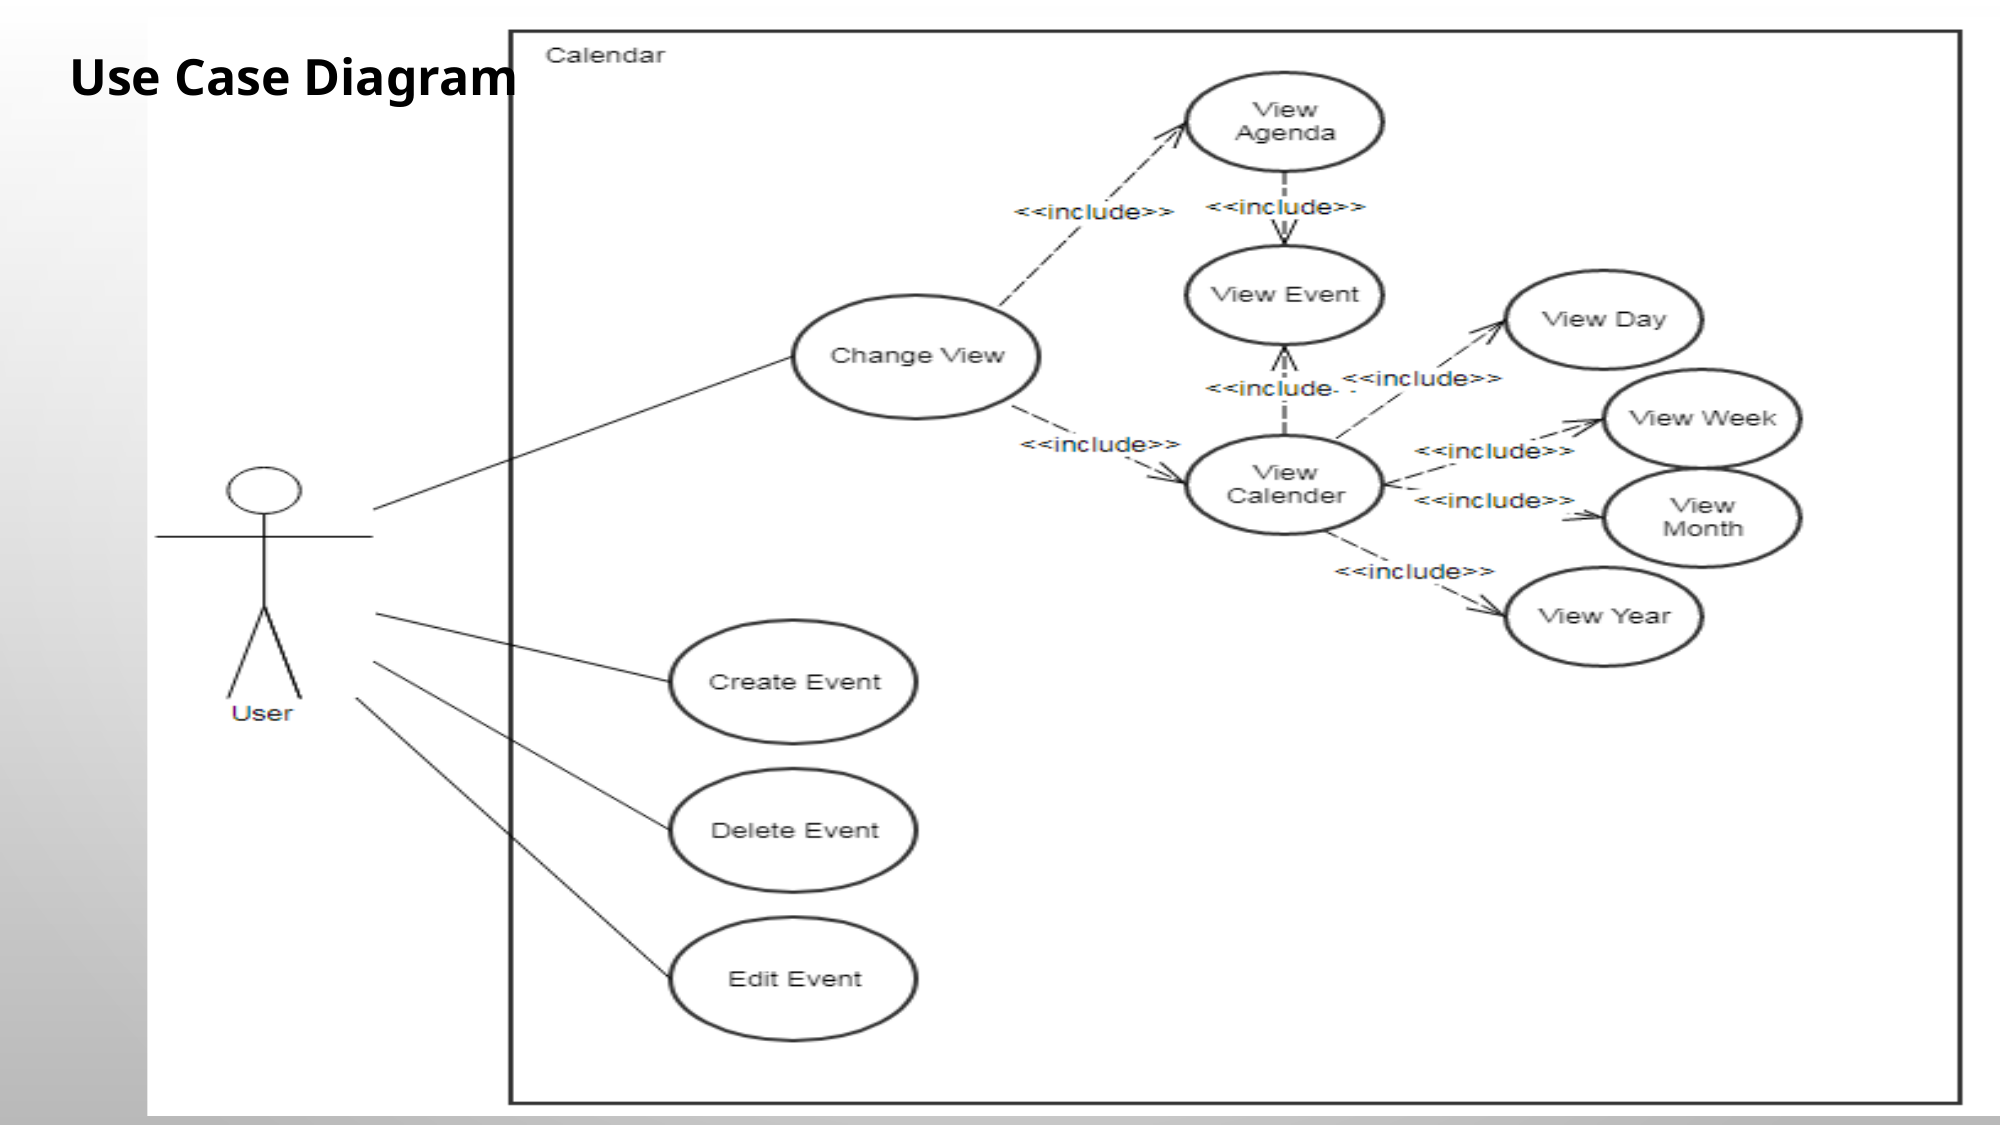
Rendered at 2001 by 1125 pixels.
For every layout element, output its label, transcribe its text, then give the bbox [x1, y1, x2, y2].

picture [0, 0, 2000, 1125]
text_box Use Case Diagram [54, 38, 140, 113]
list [147, 17, 2000, 1116]
